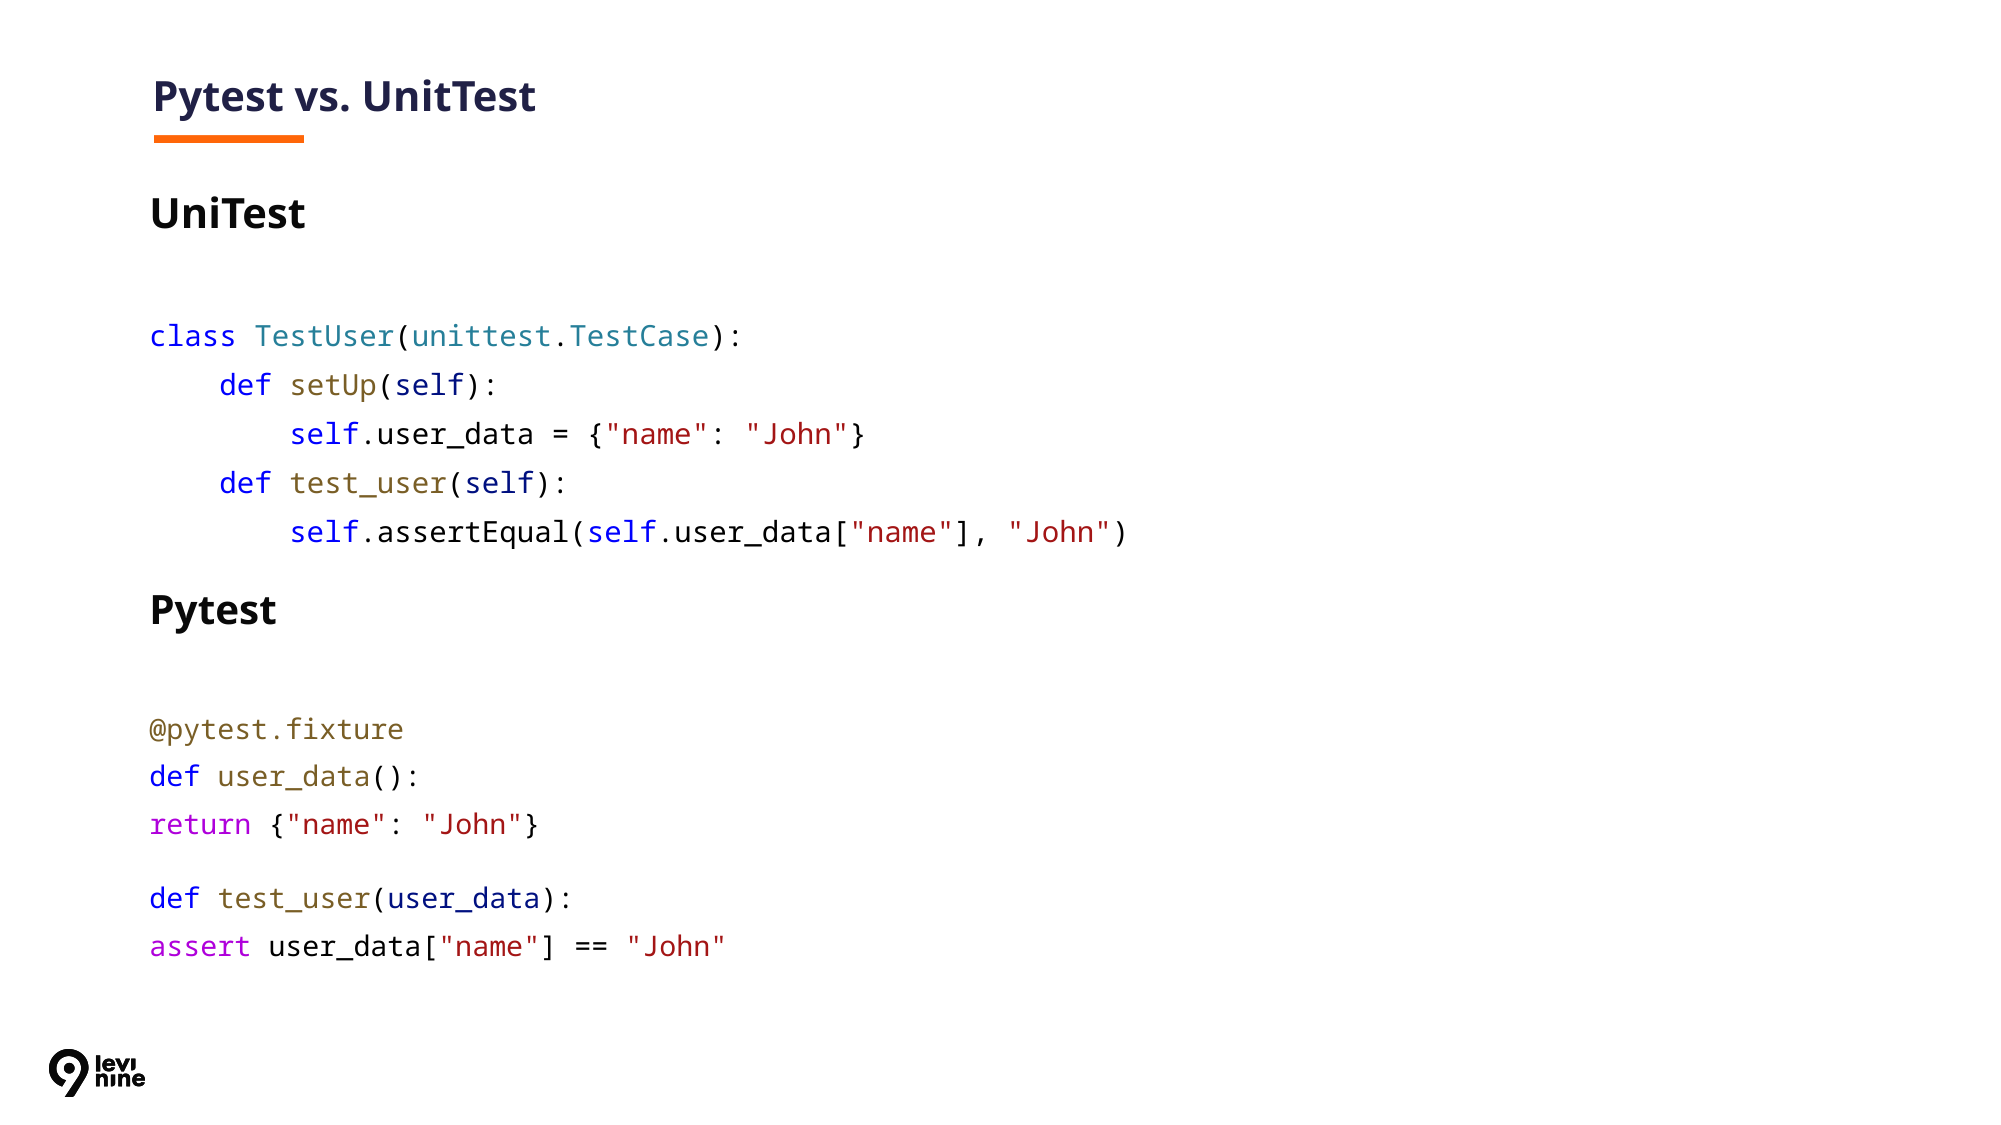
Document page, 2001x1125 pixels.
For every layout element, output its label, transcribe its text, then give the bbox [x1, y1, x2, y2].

picture [49, 1049, 145, 1097]
title Pytest vs. UnitTest [137, 59, 1863, 136]
list UniTest class TestUser(unittest.TestCase): def setUp(self): self.user_data = {"name": "John"} def test_user(self): self.assertEqual(self.user_data["name"], "John") [134, 184, 2000, 575]
list Pytest @pytest.fixture def user_data(): return {"name": "John"} def test_user(user_data): assert user_data["name"] == "John" [134, 582, 1785, 974]
